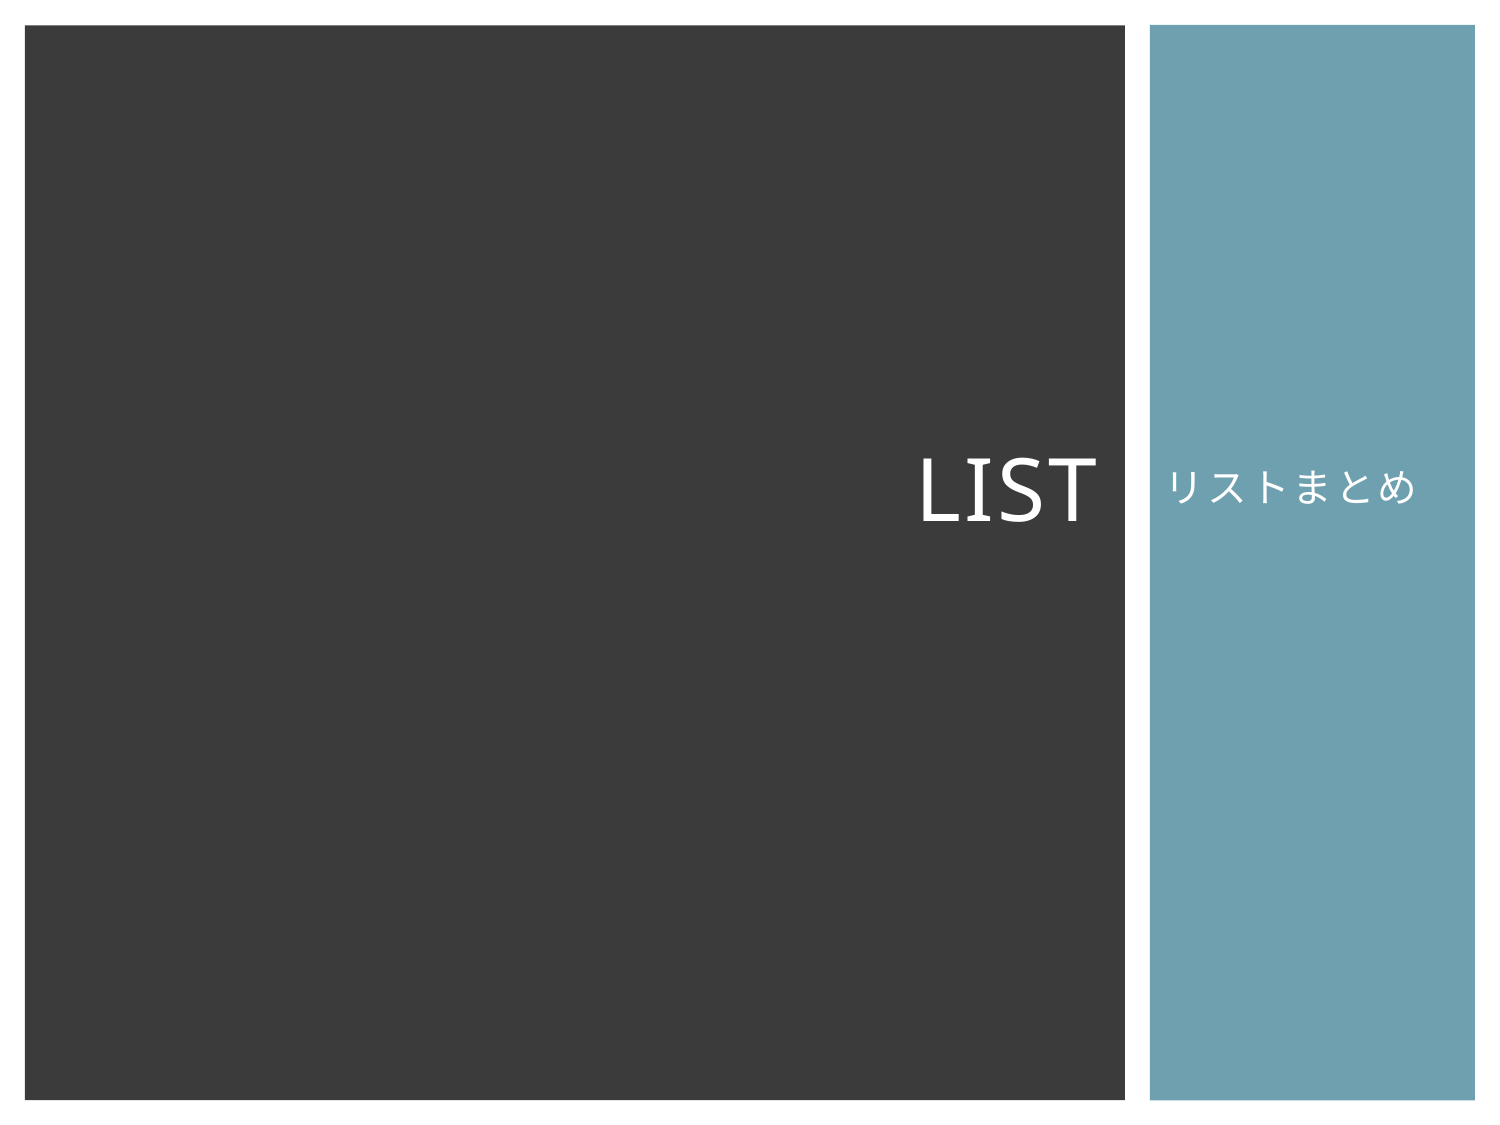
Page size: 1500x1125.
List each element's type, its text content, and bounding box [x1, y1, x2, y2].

subtitle リストまとめ [1149, 336, 1475, 637]
title List [75, 336, 1113, 637]
